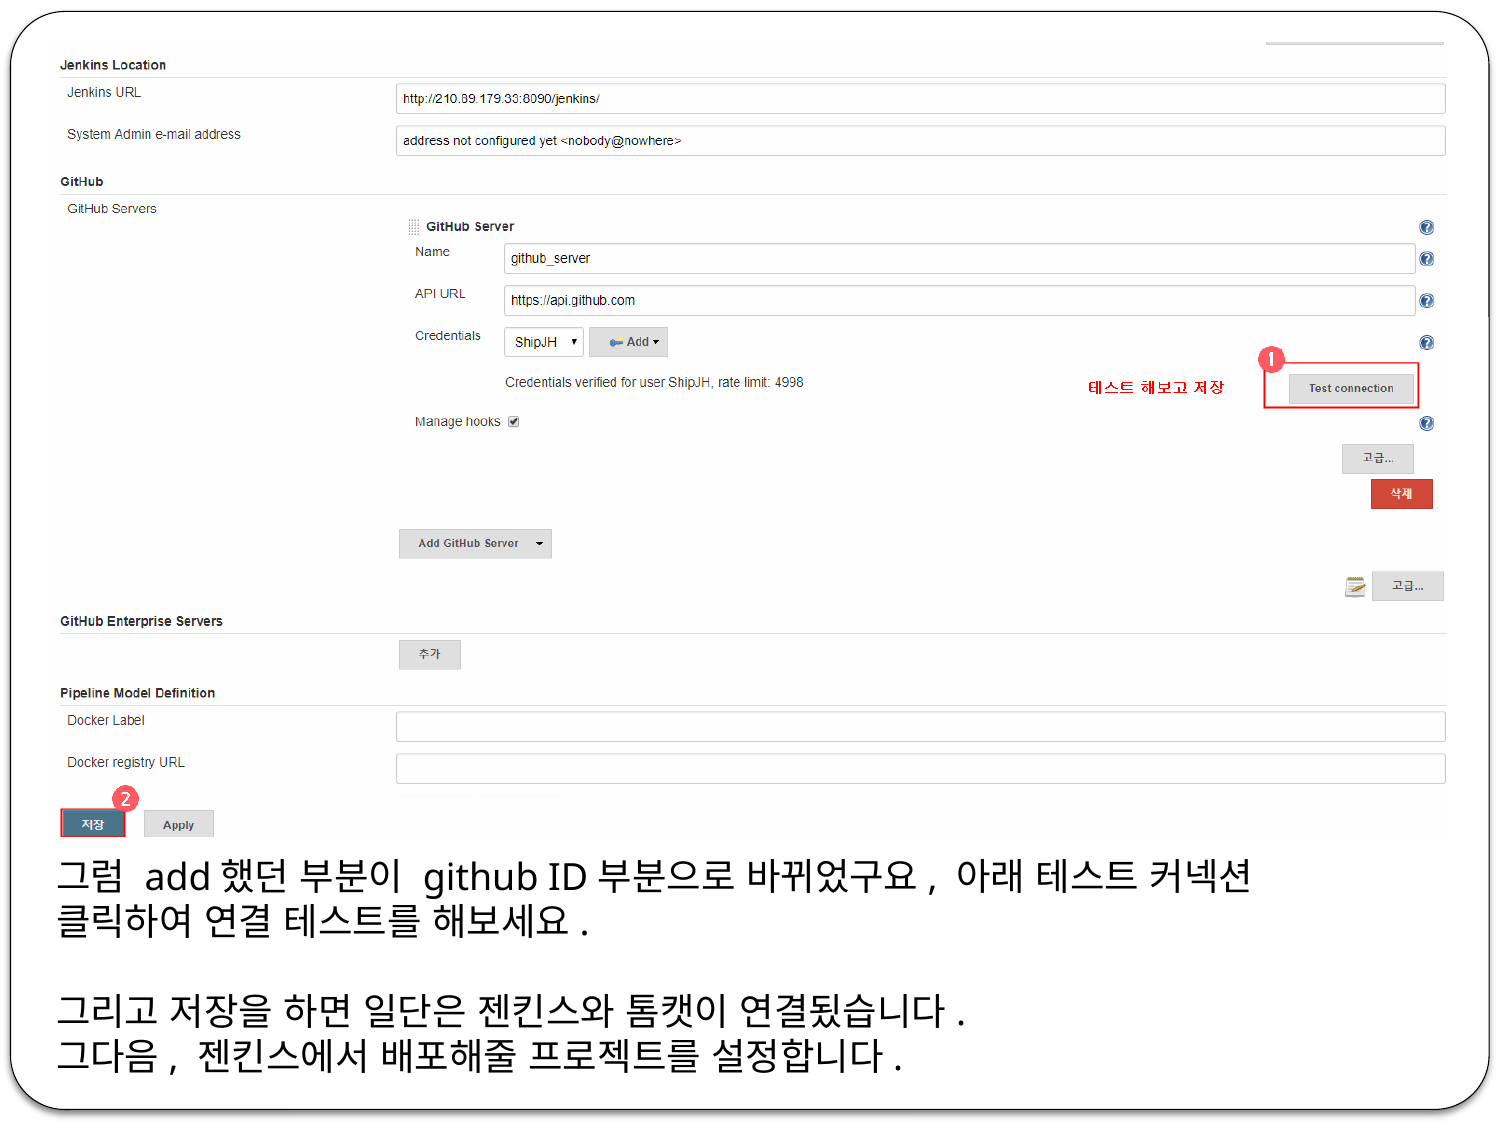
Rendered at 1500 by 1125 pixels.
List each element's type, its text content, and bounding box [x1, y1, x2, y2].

picture [52, 42, 1448, 837]
text_box 그럼 add했던 부분이 github ID부분으로 바뀌었구요, 아래 테스트 커넥션 클릭하여 연결 테스트를 해보세요. 그리고 저장을 하면 일단은 젠킨스와 톰캣이 연결됬습니다. 그다음, 젠킨스에서 배포해줄 프로젝트를 설정합니다. [41, 845, 1400, 1086]
